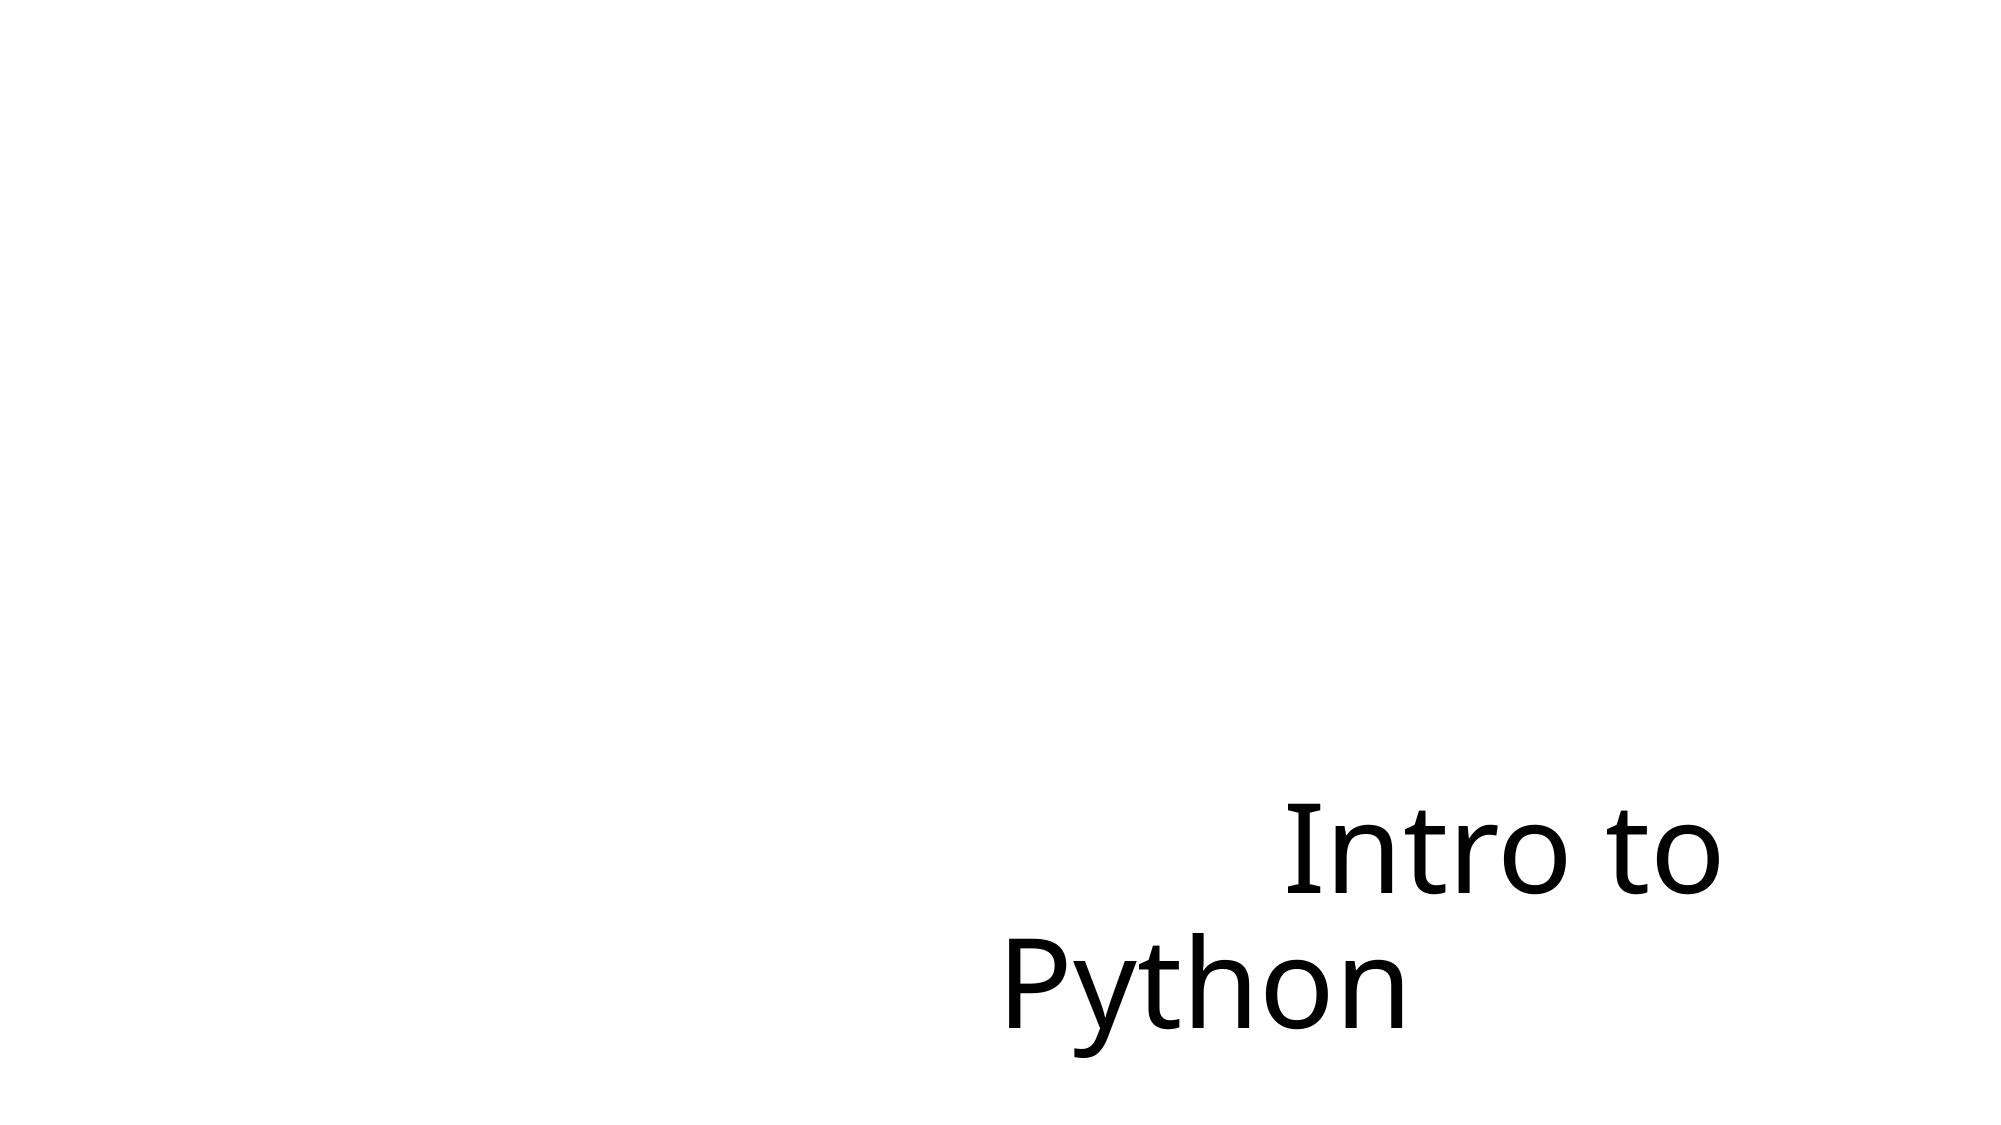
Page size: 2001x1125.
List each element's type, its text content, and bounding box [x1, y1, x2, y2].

title Intro to Python [455, 671, 1956, 1063]
